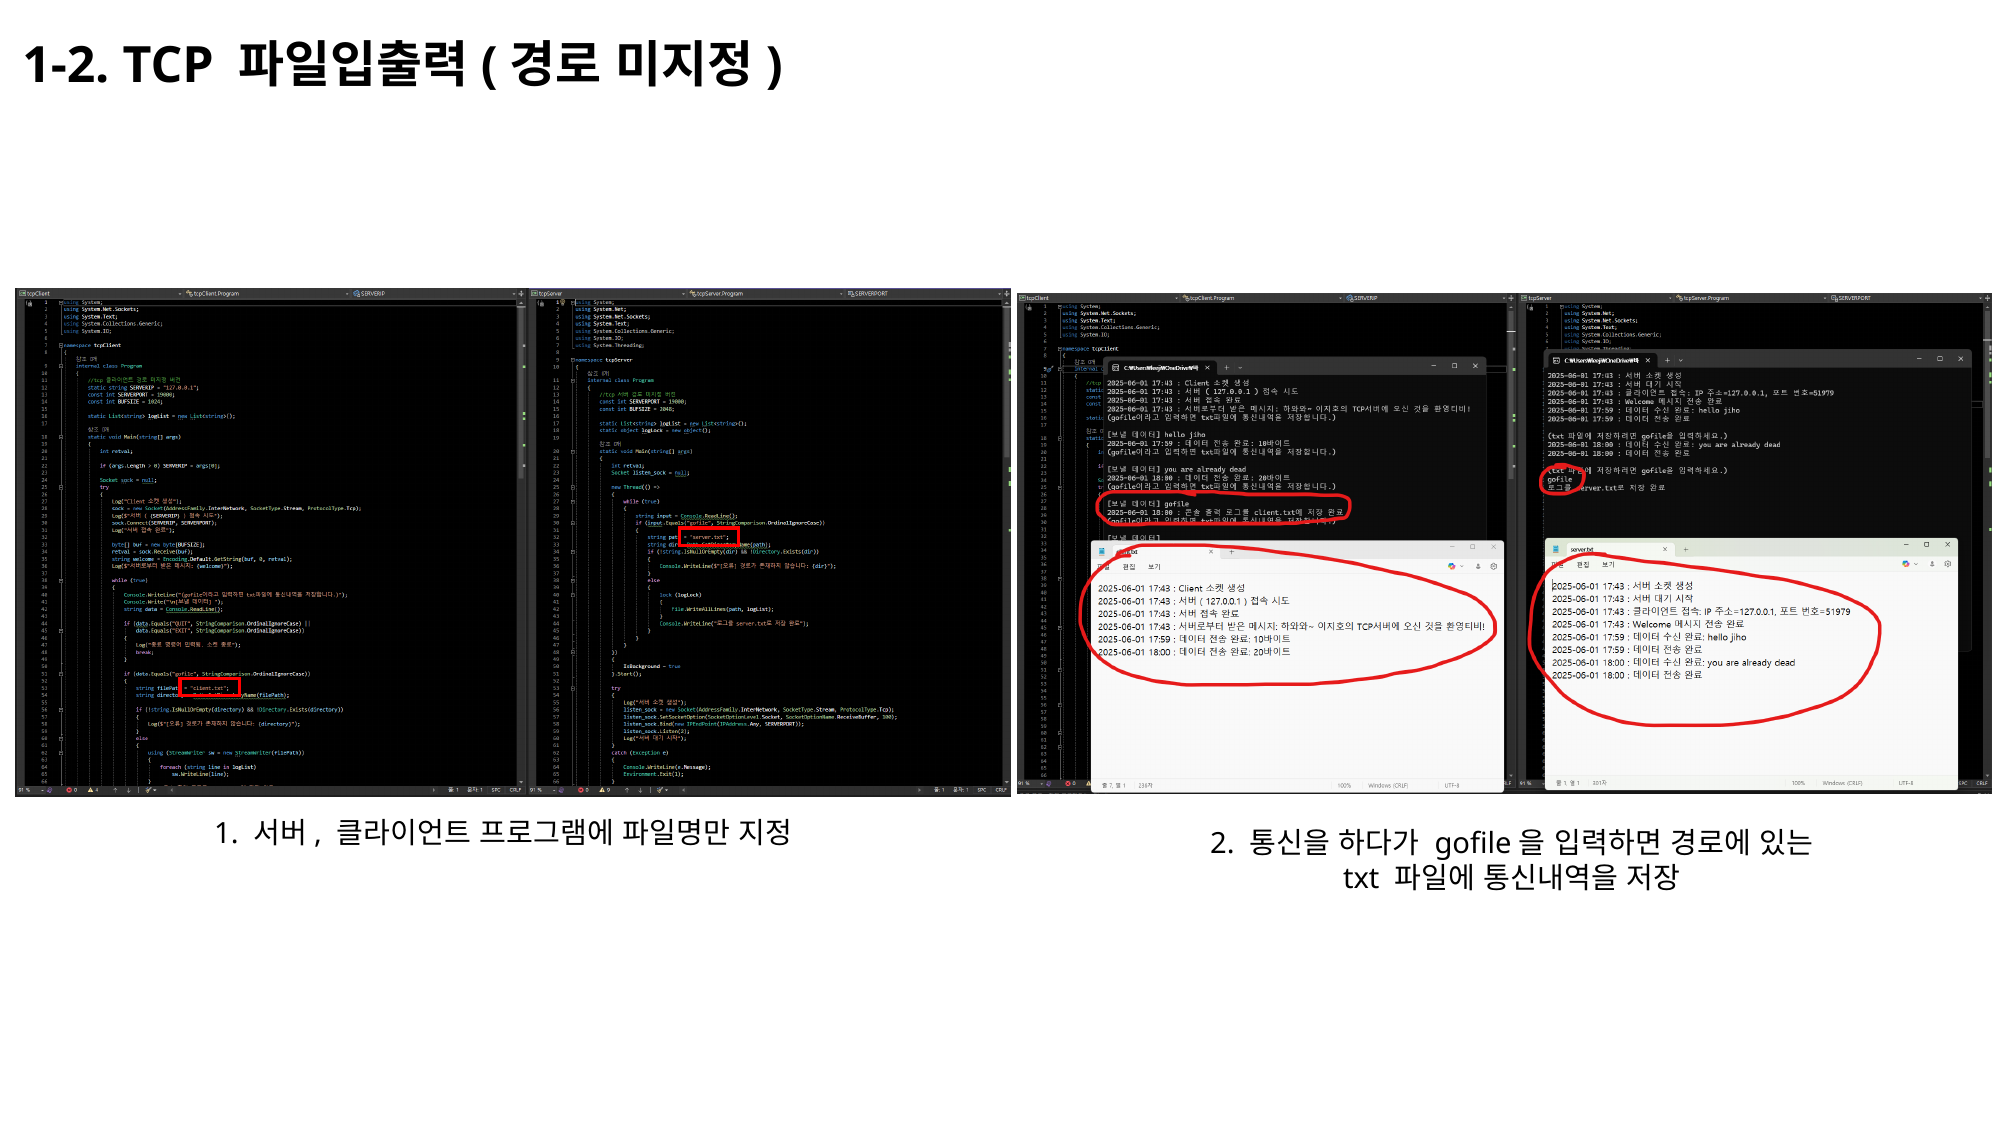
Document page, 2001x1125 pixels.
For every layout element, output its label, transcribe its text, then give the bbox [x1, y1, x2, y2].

text_box 1-2. TCP 파일입출력(경로 미지정) [7, 24, 886, 100]
text_box 2. 통신을 하다가 gofile을 입력하면 경로에 있는 txt 파일에 통신내역을 저장 [1089, 816, 1943, 902]
picture [1017, 293, 1992, 794]
text_box 1. 서버, 클라이언트 프로그램에 파일명만 지정 [81, 807, 935, 857]
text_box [15, 288, 1011, 797]
